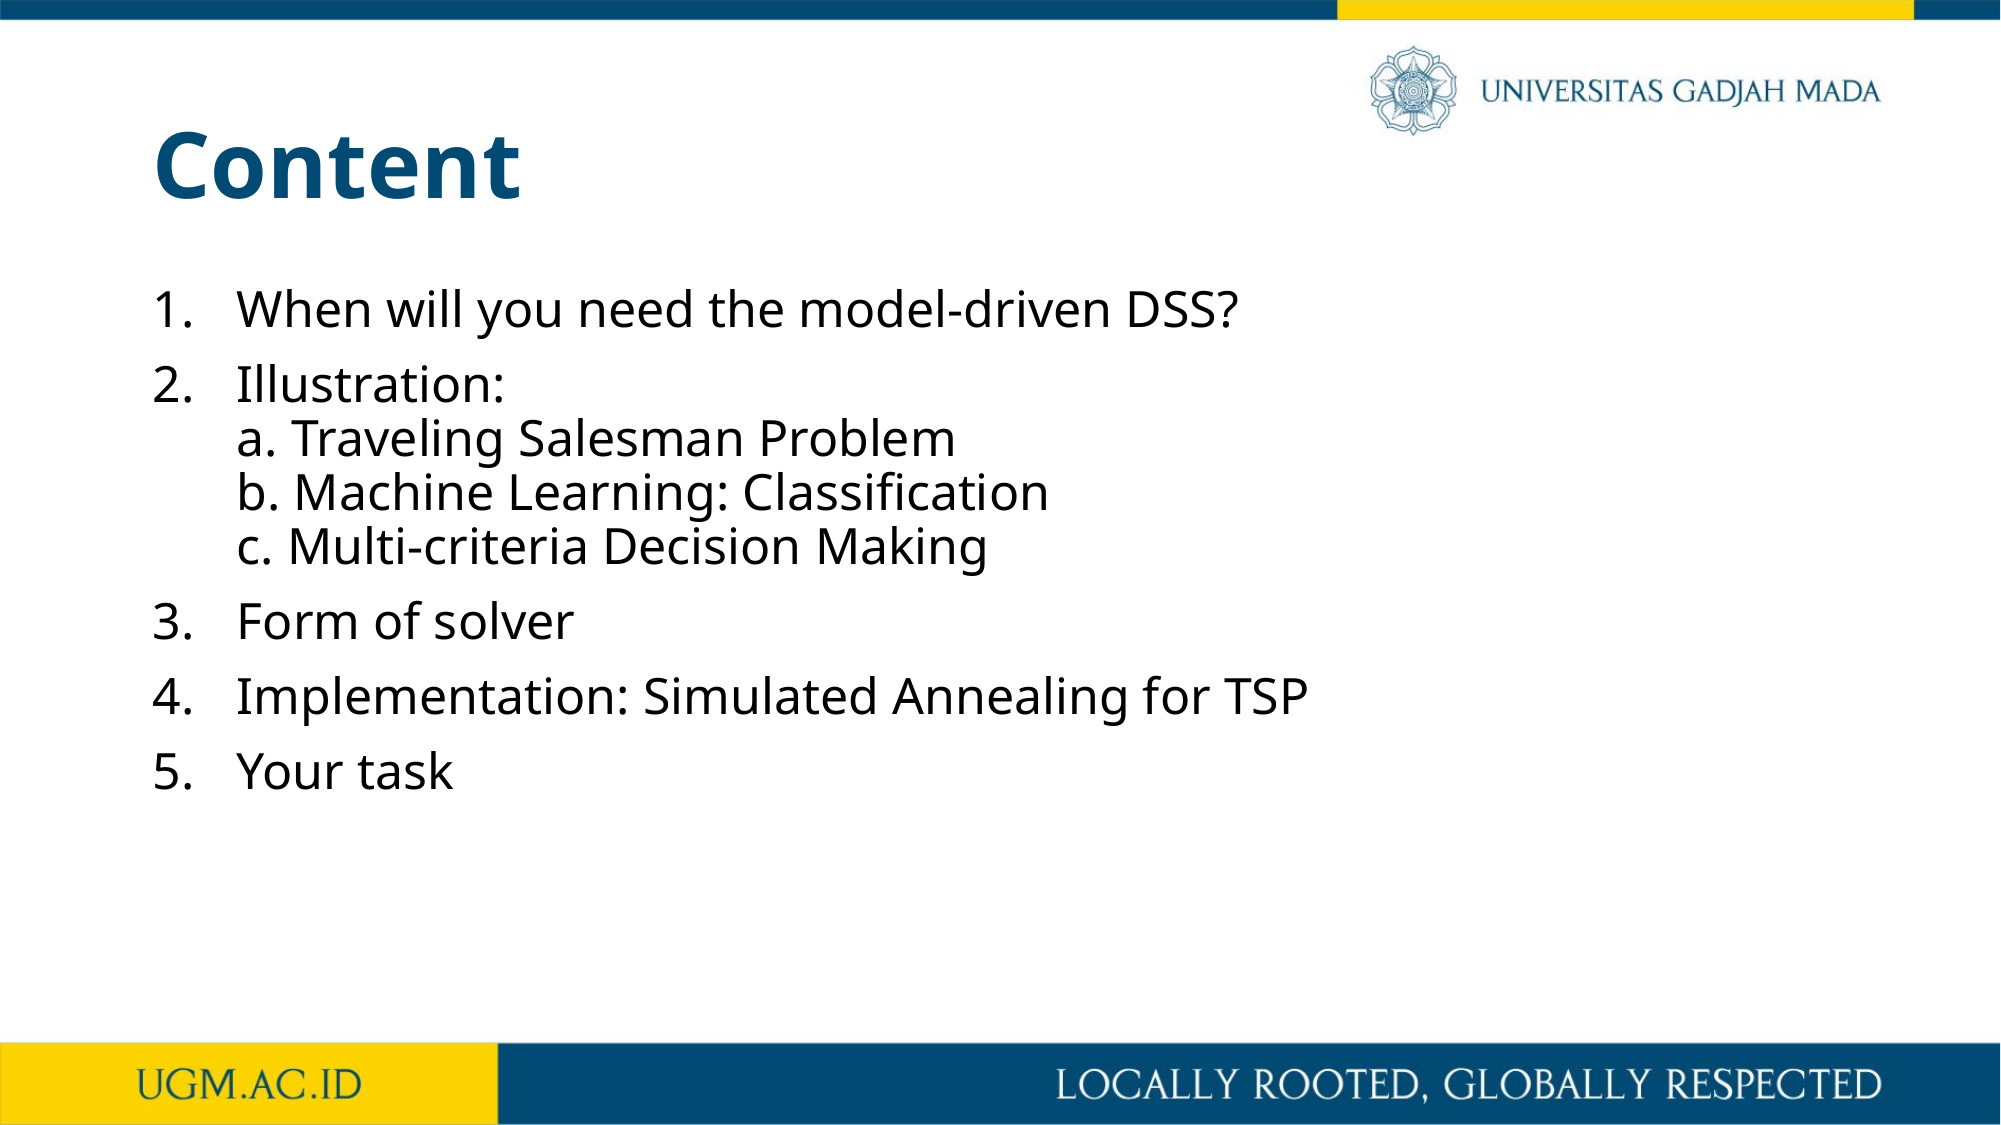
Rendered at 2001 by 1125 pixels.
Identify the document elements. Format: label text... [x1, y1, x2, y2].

picture [0, 0, 2001, 1125]
title Content [137, 59, 1863, 277]
list When will you need the model-driven DSS? Illustration: a. Traveling Salesman Problem b. Machine Learning: Classification c. Multi-criteria Decision Making Form of solver Implementation: Simulated Annealing for TSP Your task [137, 277, 1863, 992]
